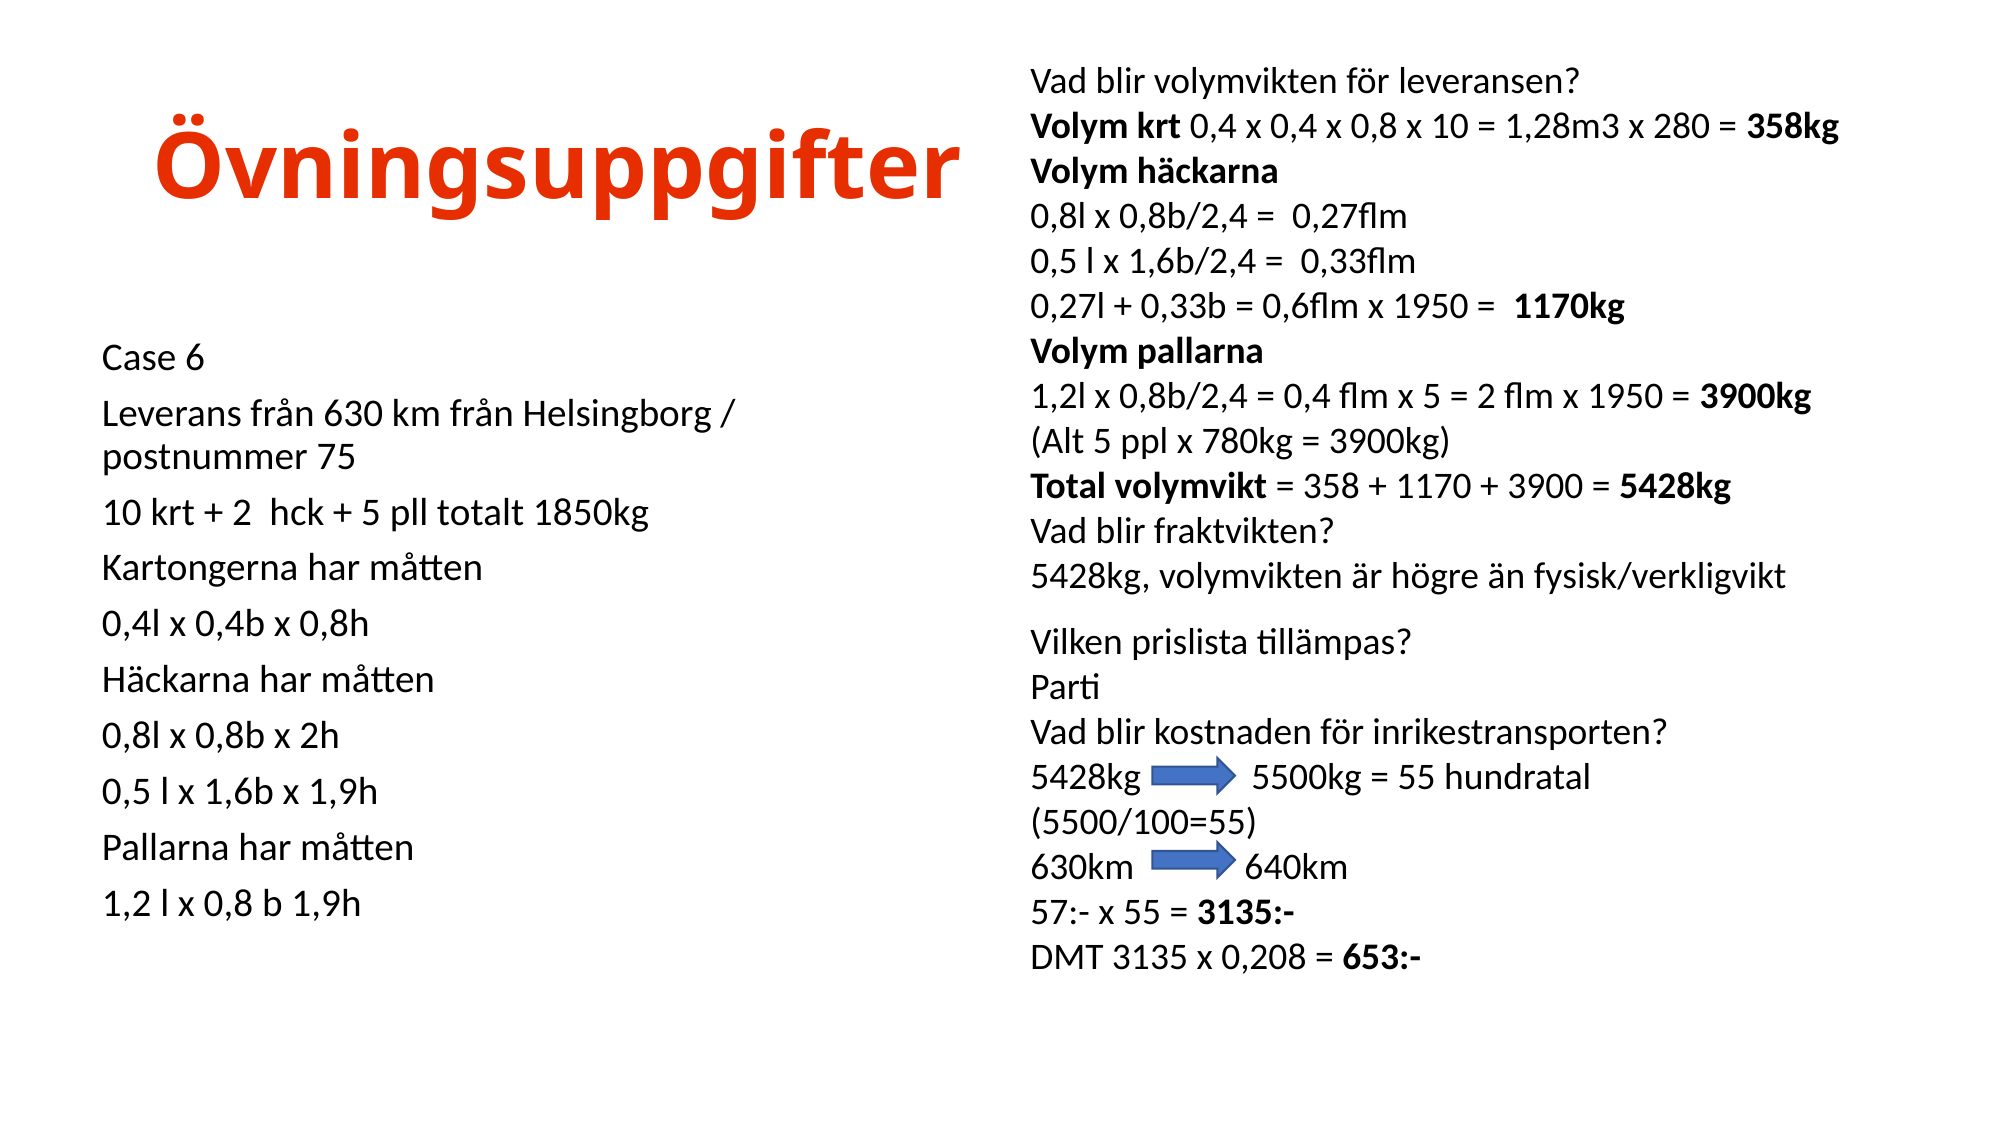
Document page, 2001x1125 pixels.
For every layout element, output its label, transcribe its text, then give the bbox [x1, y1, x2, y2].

text_box [1151, 755, 1237, 796]
text_box [1151, 839, 1237, 881]
text_box Vilken prislista tillämpas? Parti Vad blir kostnaden för inrikestransporten? 5428kg 5500kg = 55 hundratal (5500/100=55) 630km 640km 57:- x 55 = 3135:- DMT 3135 x 0,208 = 653:- [1015, 609, 1831, 1030]
text_box Vad blir volymvikten för leveransen? Volym krt 0,4 x 0,4 x 0,8 x 10 = 1,28m3 x 280 = 358kg Volym häckarna 0,8l x 0,8b/2,4 = 0,27flm 0,5 l x 1,6b/2,4 = 0,33flm 0,27l + 0,33b = 0,6flm x 1950 = 1170kg Volym pallarna 1,2l x 0,8b/2,4 = 0,4 flm x 5 = 2 flm x 1950 = 3900kg (Alt 5 ppl x 780kg = 3900kg) Total volymvikt = 358 + 1170 + 3900 = 5428kg Vad blir fraktvikten? 5428kg, volymvikten är högre än fysisk/verkligvikt [1015, 49, 1863, 604]
list Case 6 Leverans från 630 km från Helsingborg / postnummer 75 10 krt + 2 hck + 5 pll totalt 1850kg Kartongerna har måtten 0,4l x 0,4b x 0,8h Häckarna har måtten 0,8l x 0,8b x 2h 0,5 l x 1,6b x 1,9h Pallarna har måtten 1,2 l x 0,8 b 1,9h [86, 329, 902, 933]
title Övningsuppgifter [137, 59, 1015, 278]
